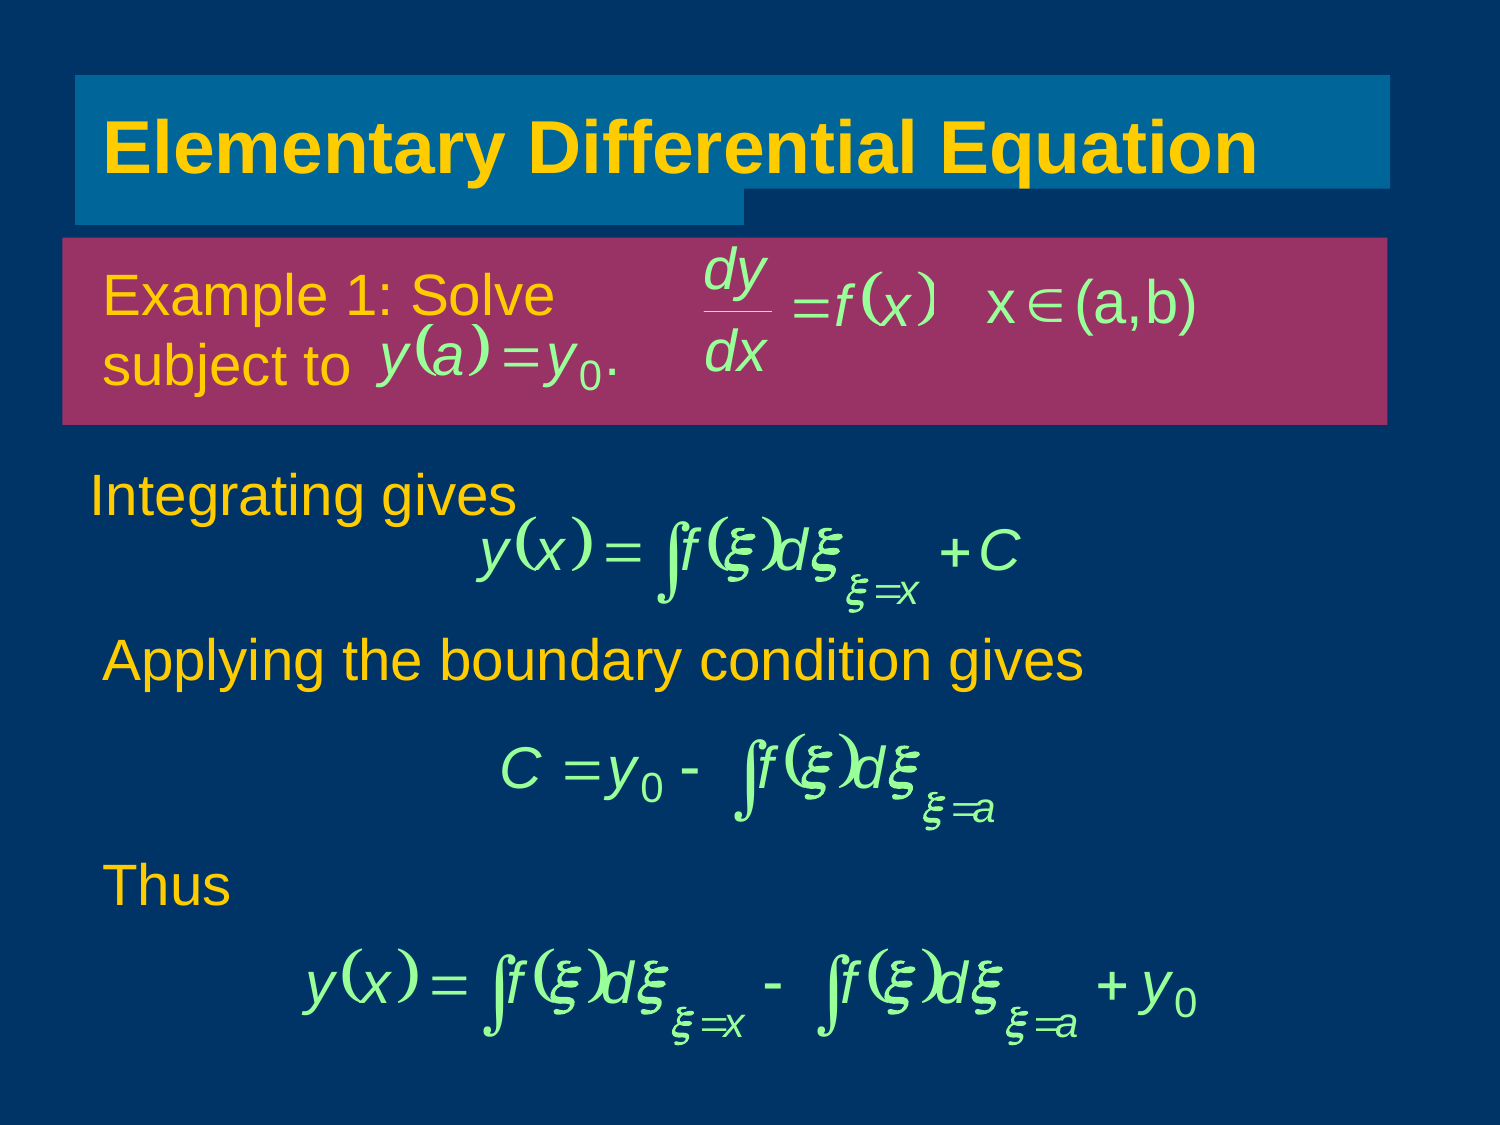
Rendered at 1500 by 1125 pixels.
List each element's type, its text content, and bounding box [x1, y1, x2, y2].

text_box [974, 262, 1208, 350]
text_box Applying the boundary condition gives [87, 614, 1413, 700]
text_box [301, 939, 1199, 1050]
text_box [474, 507, 1025, 618]
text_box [500, 724, 999, 836]
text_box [374, 324, 619, 396]
text_box Integrating gives [75, 450, 1400, 535]
text_box Thus [87, 839, 1400, 925]
text_box [62, 237, 1388, 425]
text_box Example 1: Solve subject to [87, 249, 1413, 405]
title Elementary Differential Equation [87, 87, 1375, 200]
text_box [699, 237, 934, 375]
